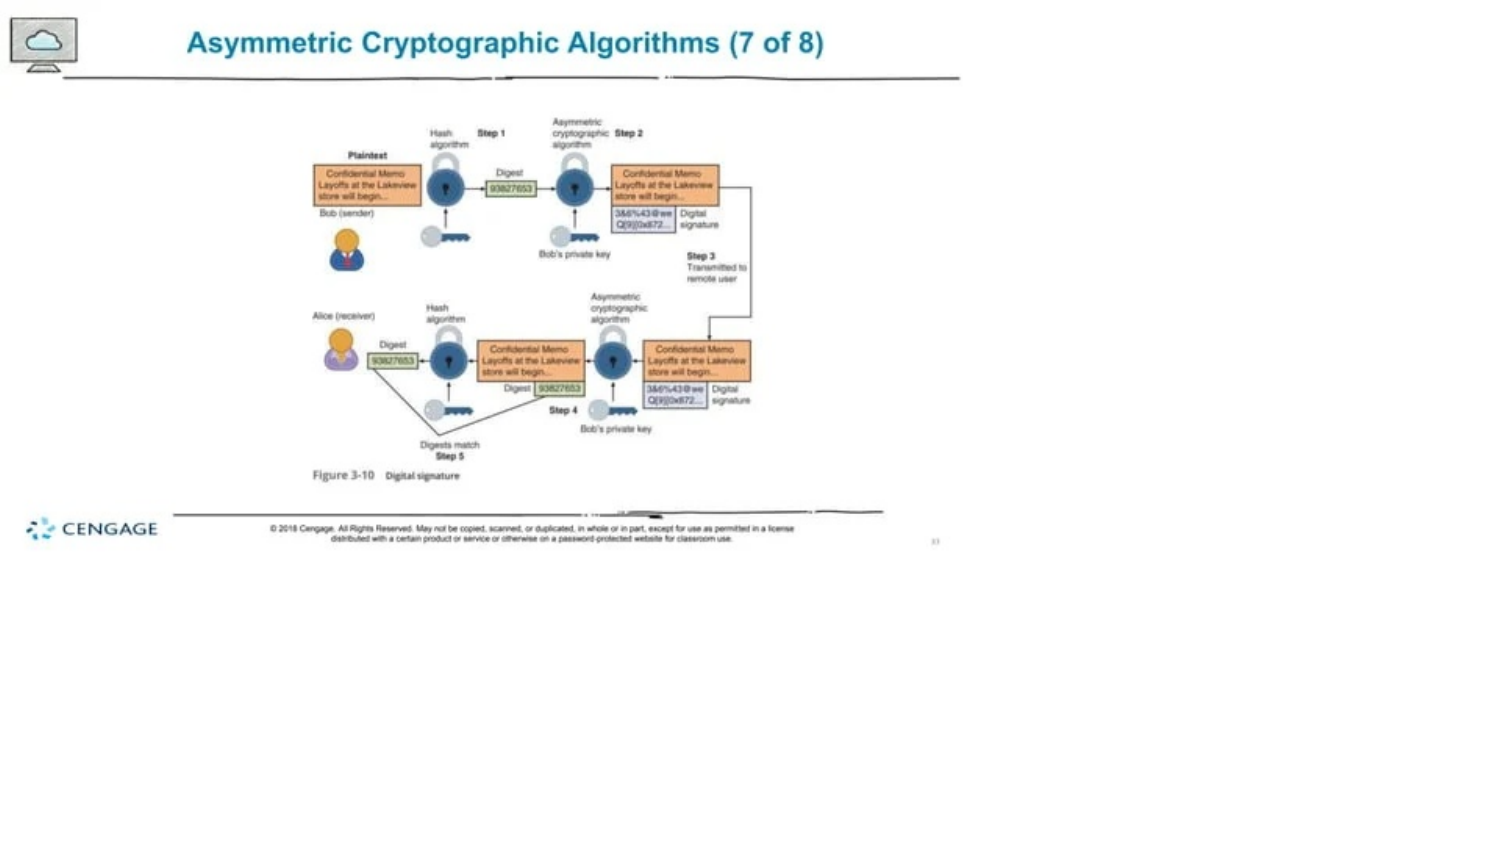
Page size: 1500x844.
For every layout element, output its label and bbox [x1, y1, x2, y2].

picture [0, 0, 997, 562]
